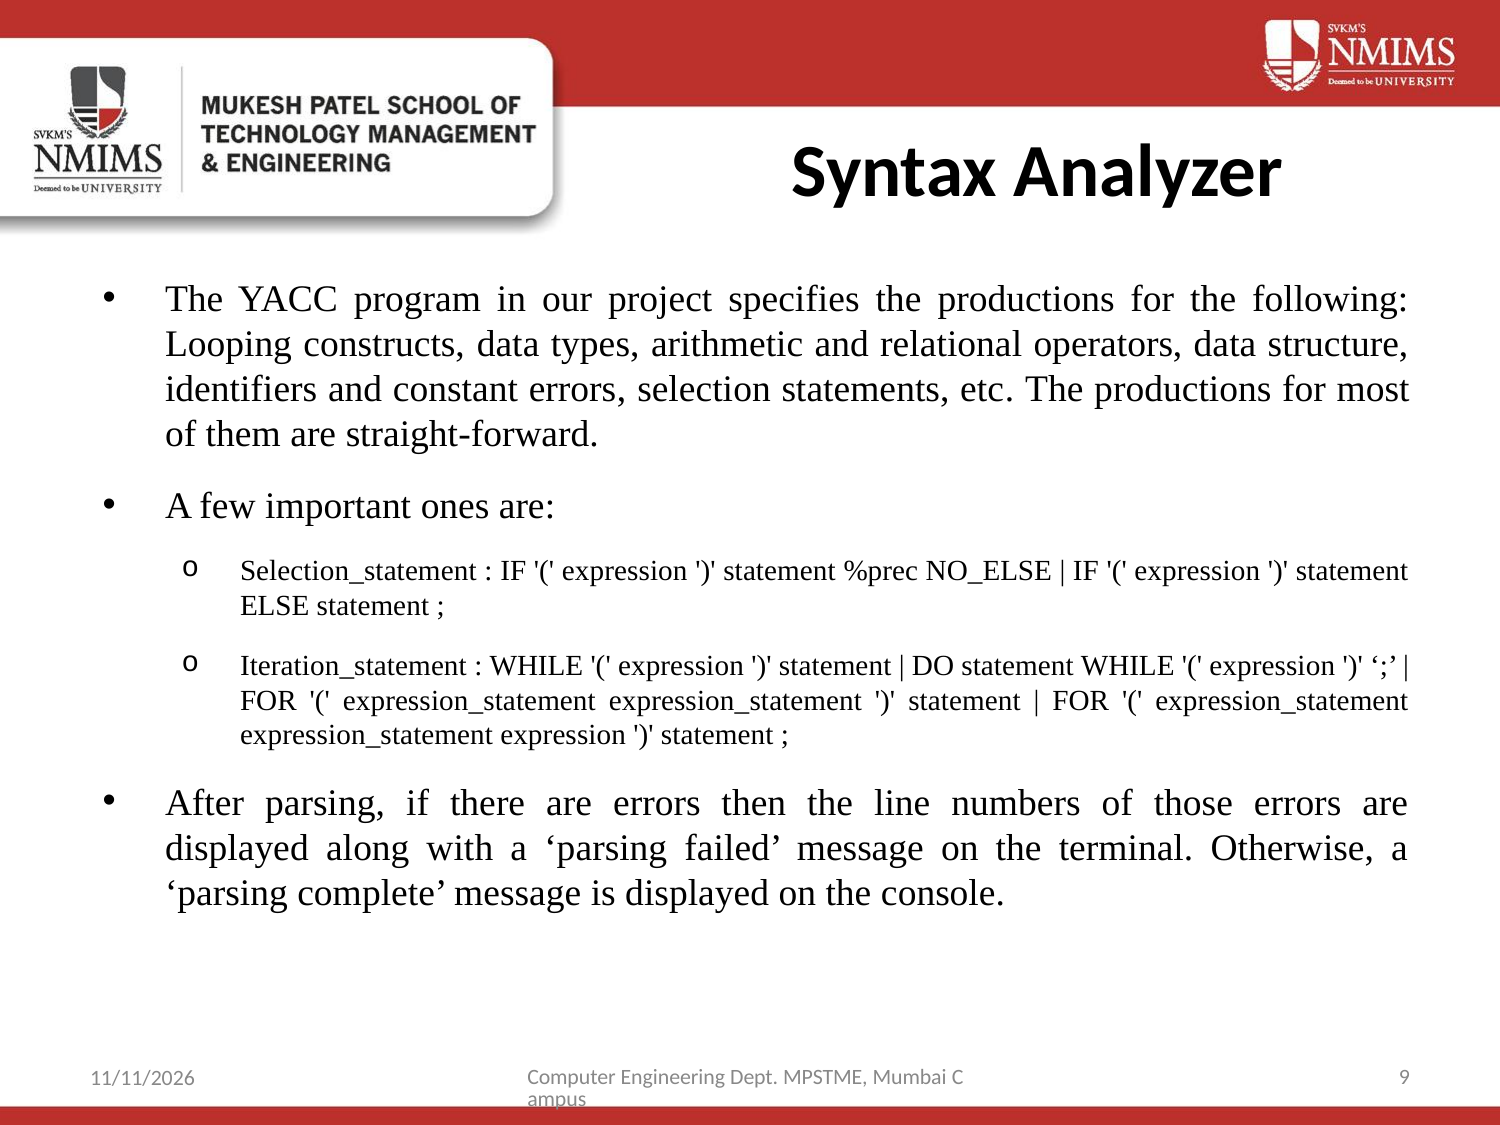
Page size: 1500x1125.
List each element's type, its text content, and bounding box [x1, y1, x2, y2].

title Syntax Analyzer [362, 91, 1500, 242]
slide_number 9 [1074, 1045, 1425, 1106]
list The YACC program in our project specifies the productions for the following: Looping constructs, data types, arithmetic and relational operators, data structure, identifiers and constant errors, selection statements, etc. The productions for most of them are straight-forward. A few important ones are: Selection_statement : IF '(' expression ')' statement %prec NO_ELSE | IF '(' expression ')' statement ELSE statement ; Iteration_statement : WHILE '(' expression ')' statement | DO statement WHILE '(' expression ')' ‘;’ | FOR '(' expression_statement expression_statement ')' statement | FOR '(' expression_statement expression_statement expression ')' statement ; After parsing, if there are errors then the line numbers of those errors are displayed along with a ‘parsing failed’ message on the terminal. Otherwise, a ‘parsing complete’ message is displayed on the console. [75, 259, 1425, 1014]
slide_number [75, 1046, 425, 1107]
footer Computer Engineering Dept. MPSTME, Mumbai Campus [512, 1045, 988, 1106]
picture [0, 0, 1500, 1125]
